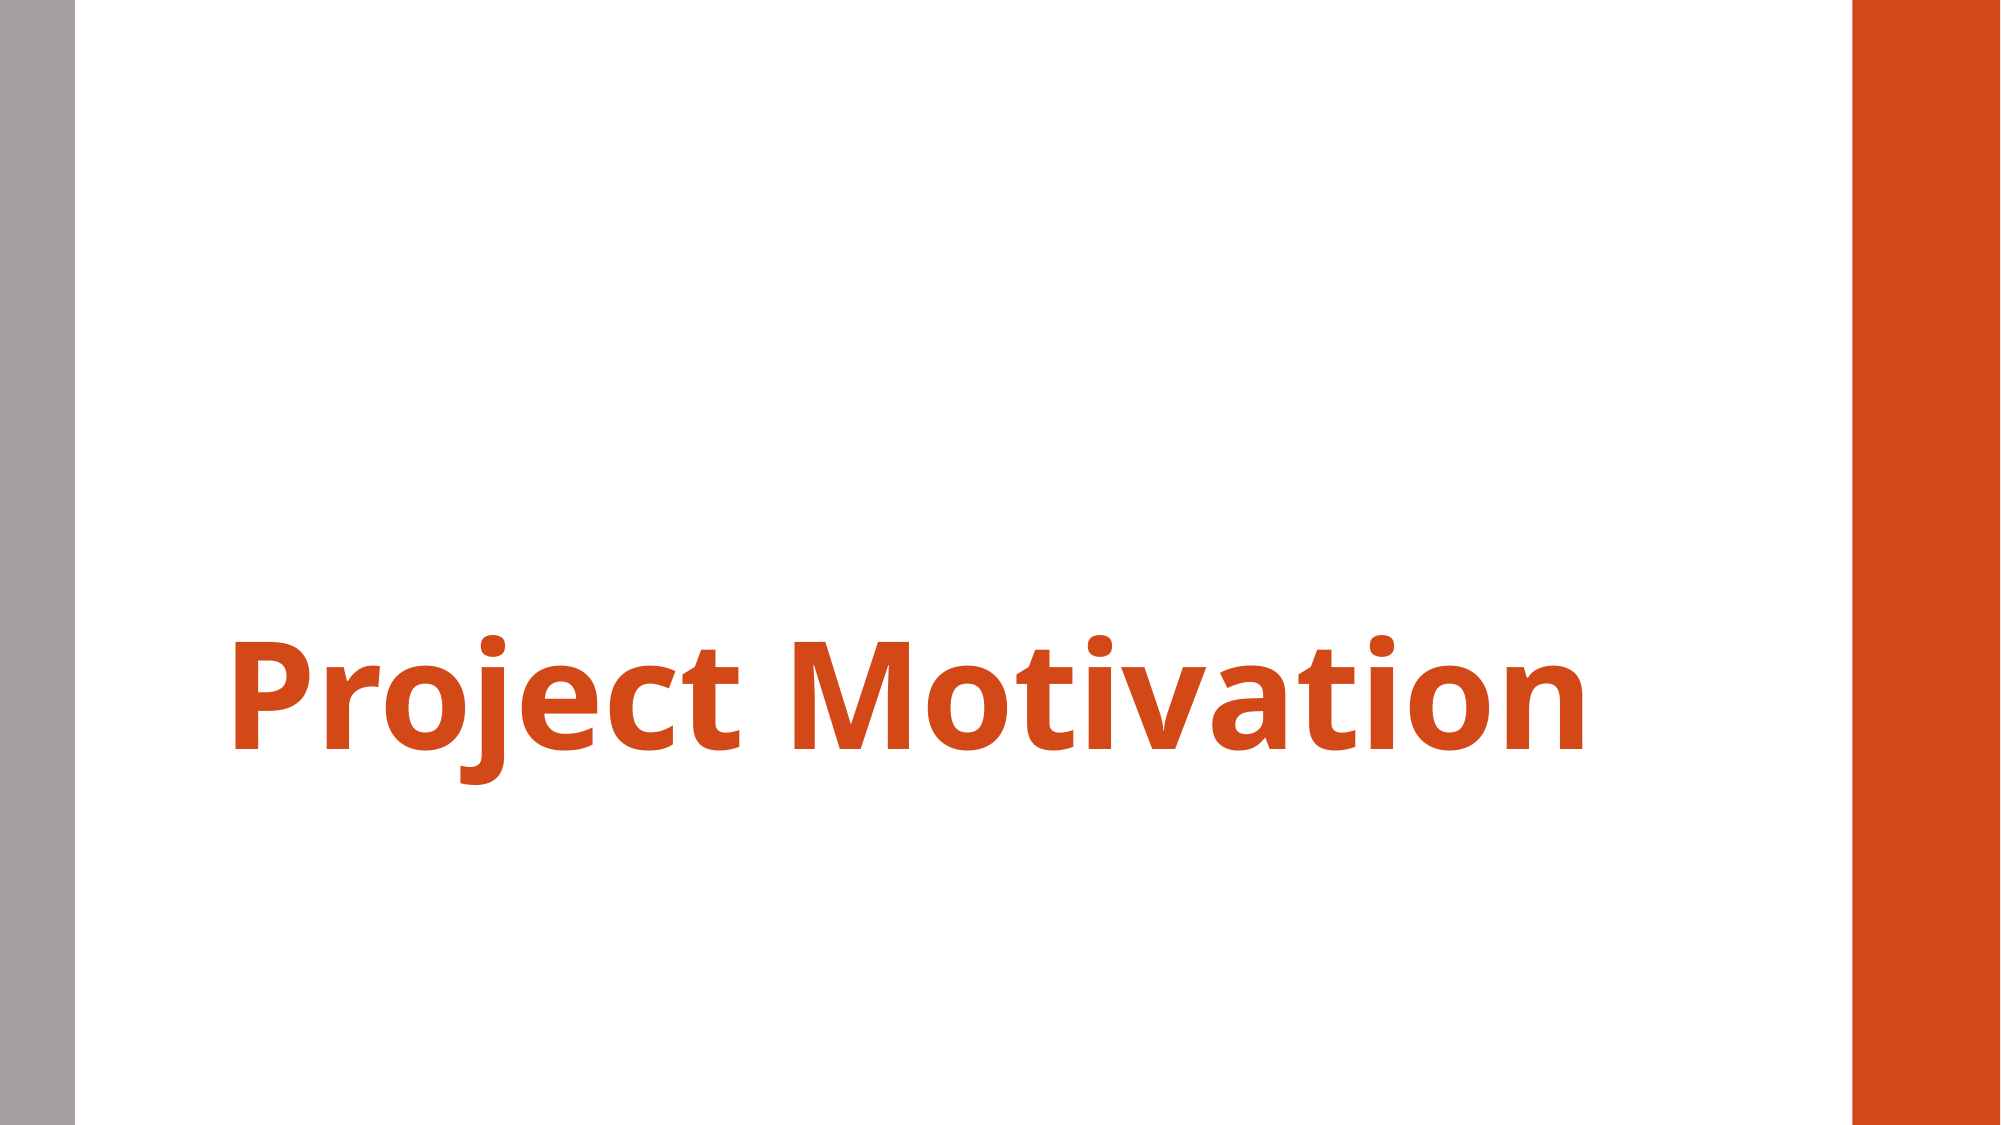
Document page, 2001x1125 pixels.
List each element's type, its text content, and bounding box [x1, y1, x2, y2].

title Project Motivation [206, 124, 1752, 788]
